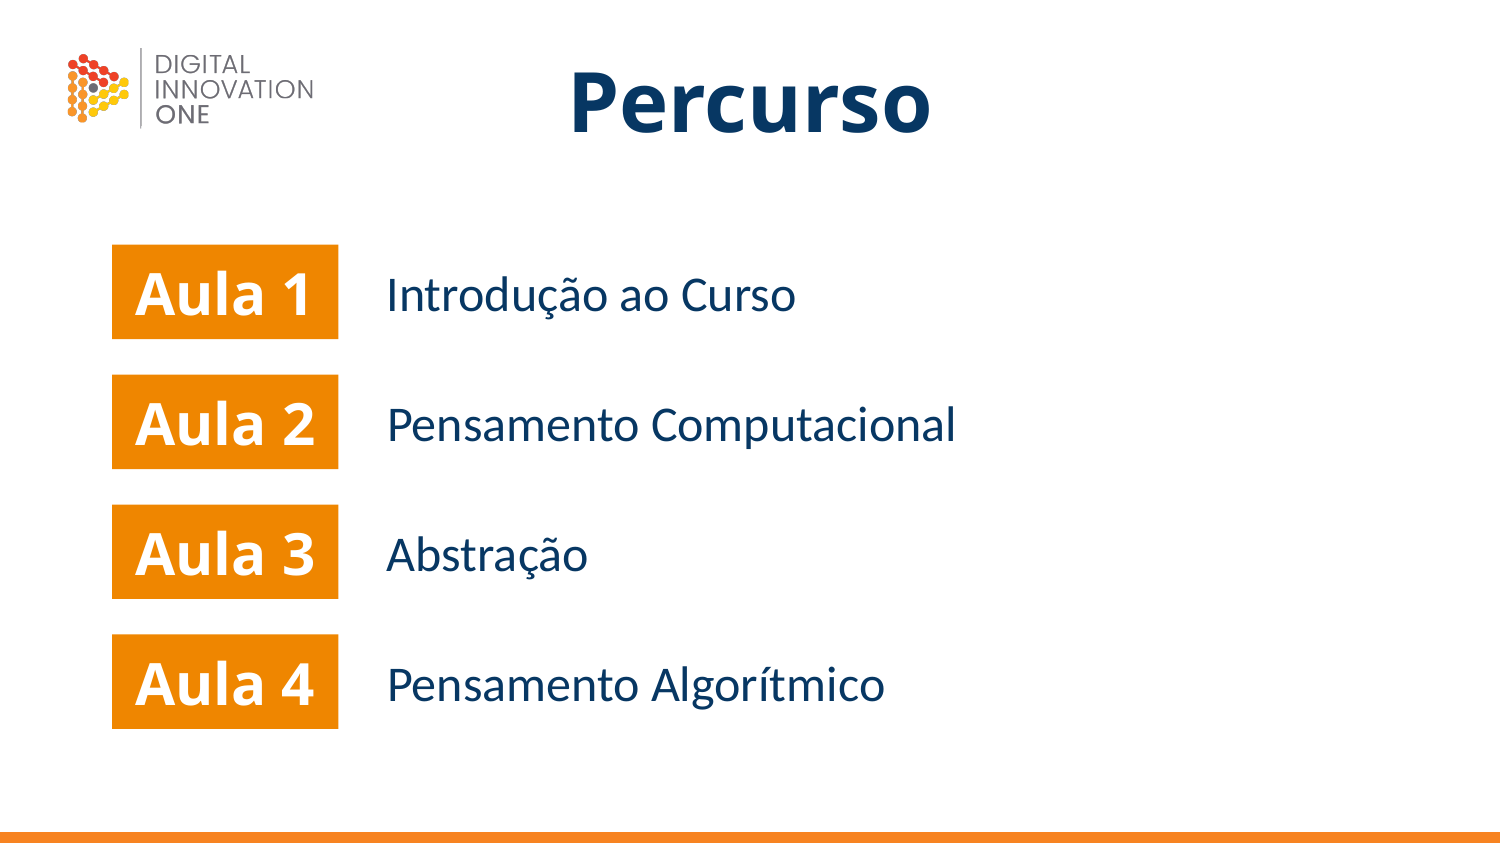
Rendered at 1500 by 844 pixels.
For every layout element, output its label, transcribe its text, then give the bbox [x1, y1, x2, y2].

text_box Pensamento Computacional [371, 383, 974, 459]
text_box Introdução ao Curso [371, 253, 832, 329]
subtitle Aula 1 [112, 244, 339, 340]
text_box Aula 2 [112, 374, 339, 470]
text_box Abstração [371, 513, 783, 589]
text_box Aula 3 [112, 504, 339, 599]
picture [50, 39, 331, 138]
subtitle Aula 4 [112, 634, 339, 729]
subtitle Percurso [51, 50, 1449, 148]
text_box Pensamento Algorítmico [371, 643, 970, 720]
text_box [0, 832, 1500, 843]
